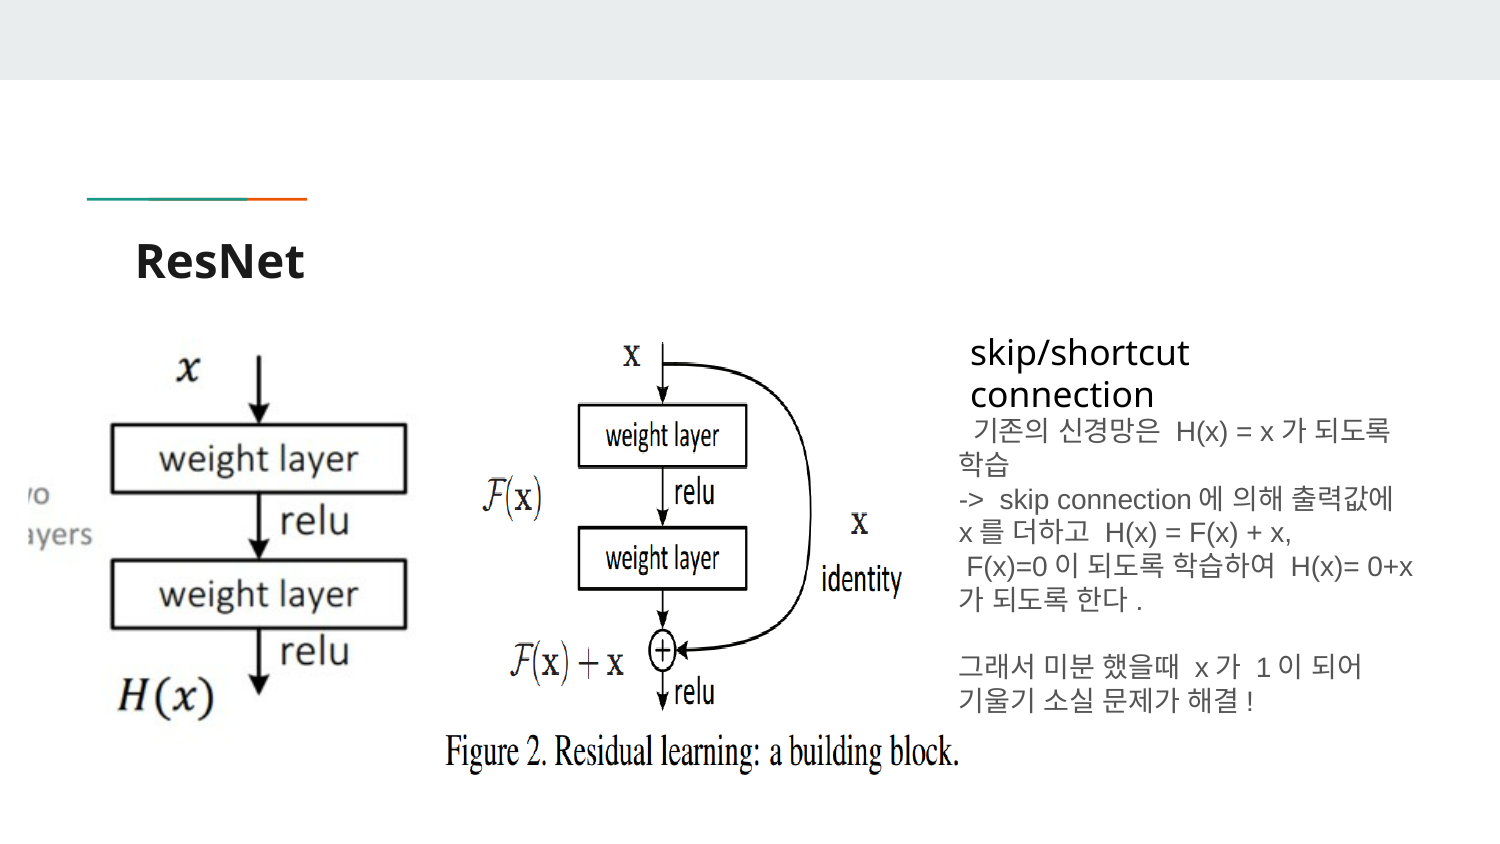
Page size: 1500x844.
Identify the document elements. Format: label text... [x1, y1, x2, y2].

text_box skip/shortcut connection [962, 314, 1397, 398]
text_box 기존의 신경망은 H(x) = x가 되도록 학습 -> skip connection에 의해 출력값에 x를 더하고 H(x) = F(x) + x, F(x)=0이 되도록 학습하여 H(x)= 0+x가 되도록 한다. 그래서 미분 했을때 x가 1이 되어 기울기 소실 문제가 해결! [966, 398, 1436, 732]
title ResNet [119, 216, 1381, 305]
picture [27, 314, 962, 790]
